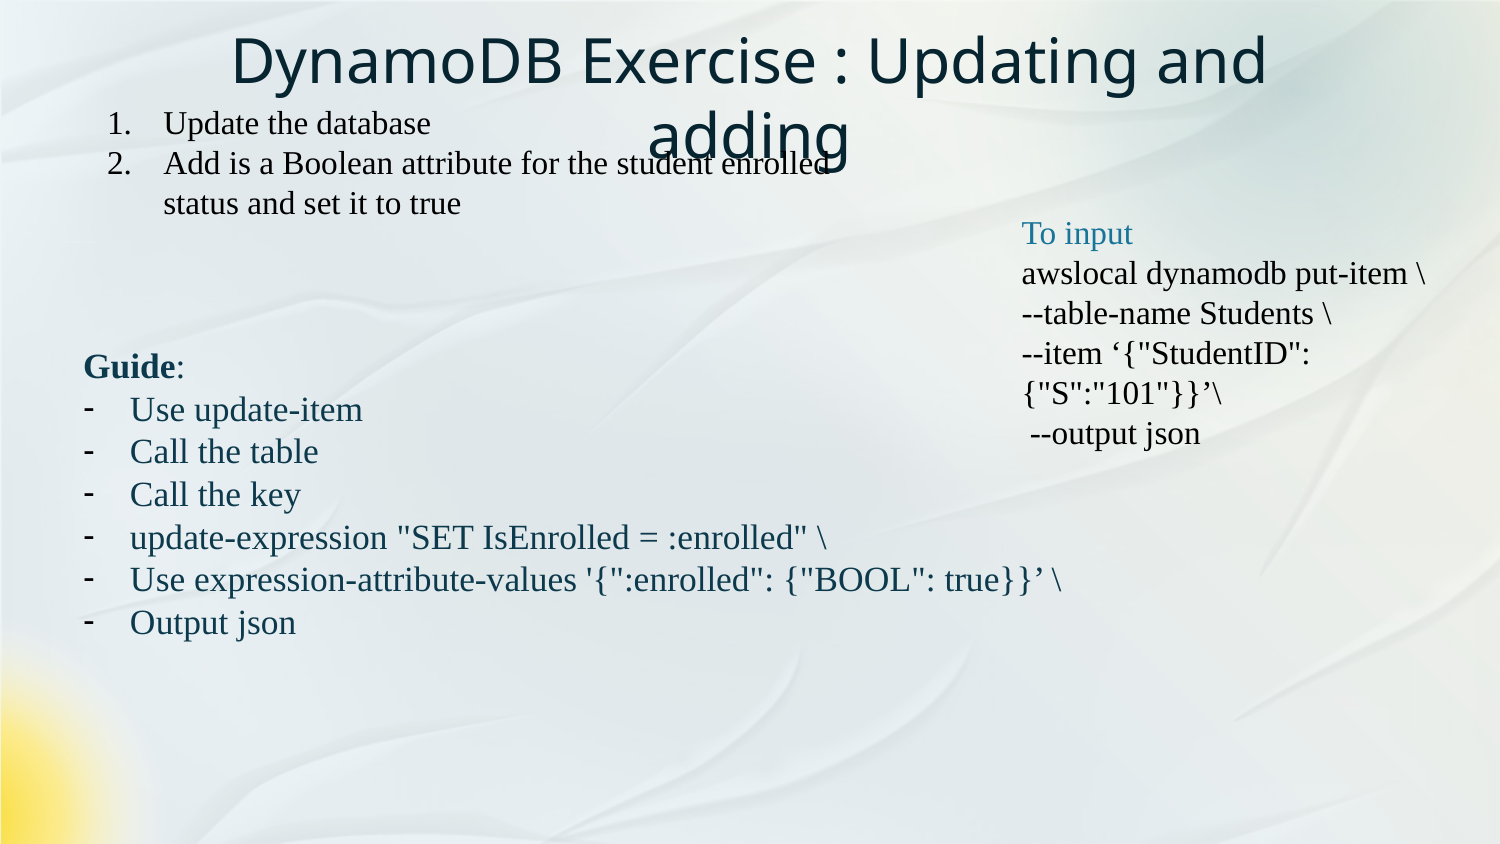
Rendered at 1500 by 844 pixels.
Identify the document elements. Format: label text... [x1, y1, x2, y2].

text_box Update the database Add is a Boolean attribute for the student enrolled status and set it to true [92, 93, 908, 229]
text_box Guide: Use update-item Call the table Call the key update-expression "SET IsEnrolled = :enrolled" \ Use expression-attribute-values '{":enrolled": {"BOOL": true}}’ \ Output json [68, 336, 1133, 729]
title DynamoDB Exercise : Updating and adding [119, 21, 1381, 98]
text_box To input awslocal dynamodb put-item \ --table-name Students \ --item ‘{"StudentID":{"S":"101"}}’\ --output json [985, 203, 1500, 475]
